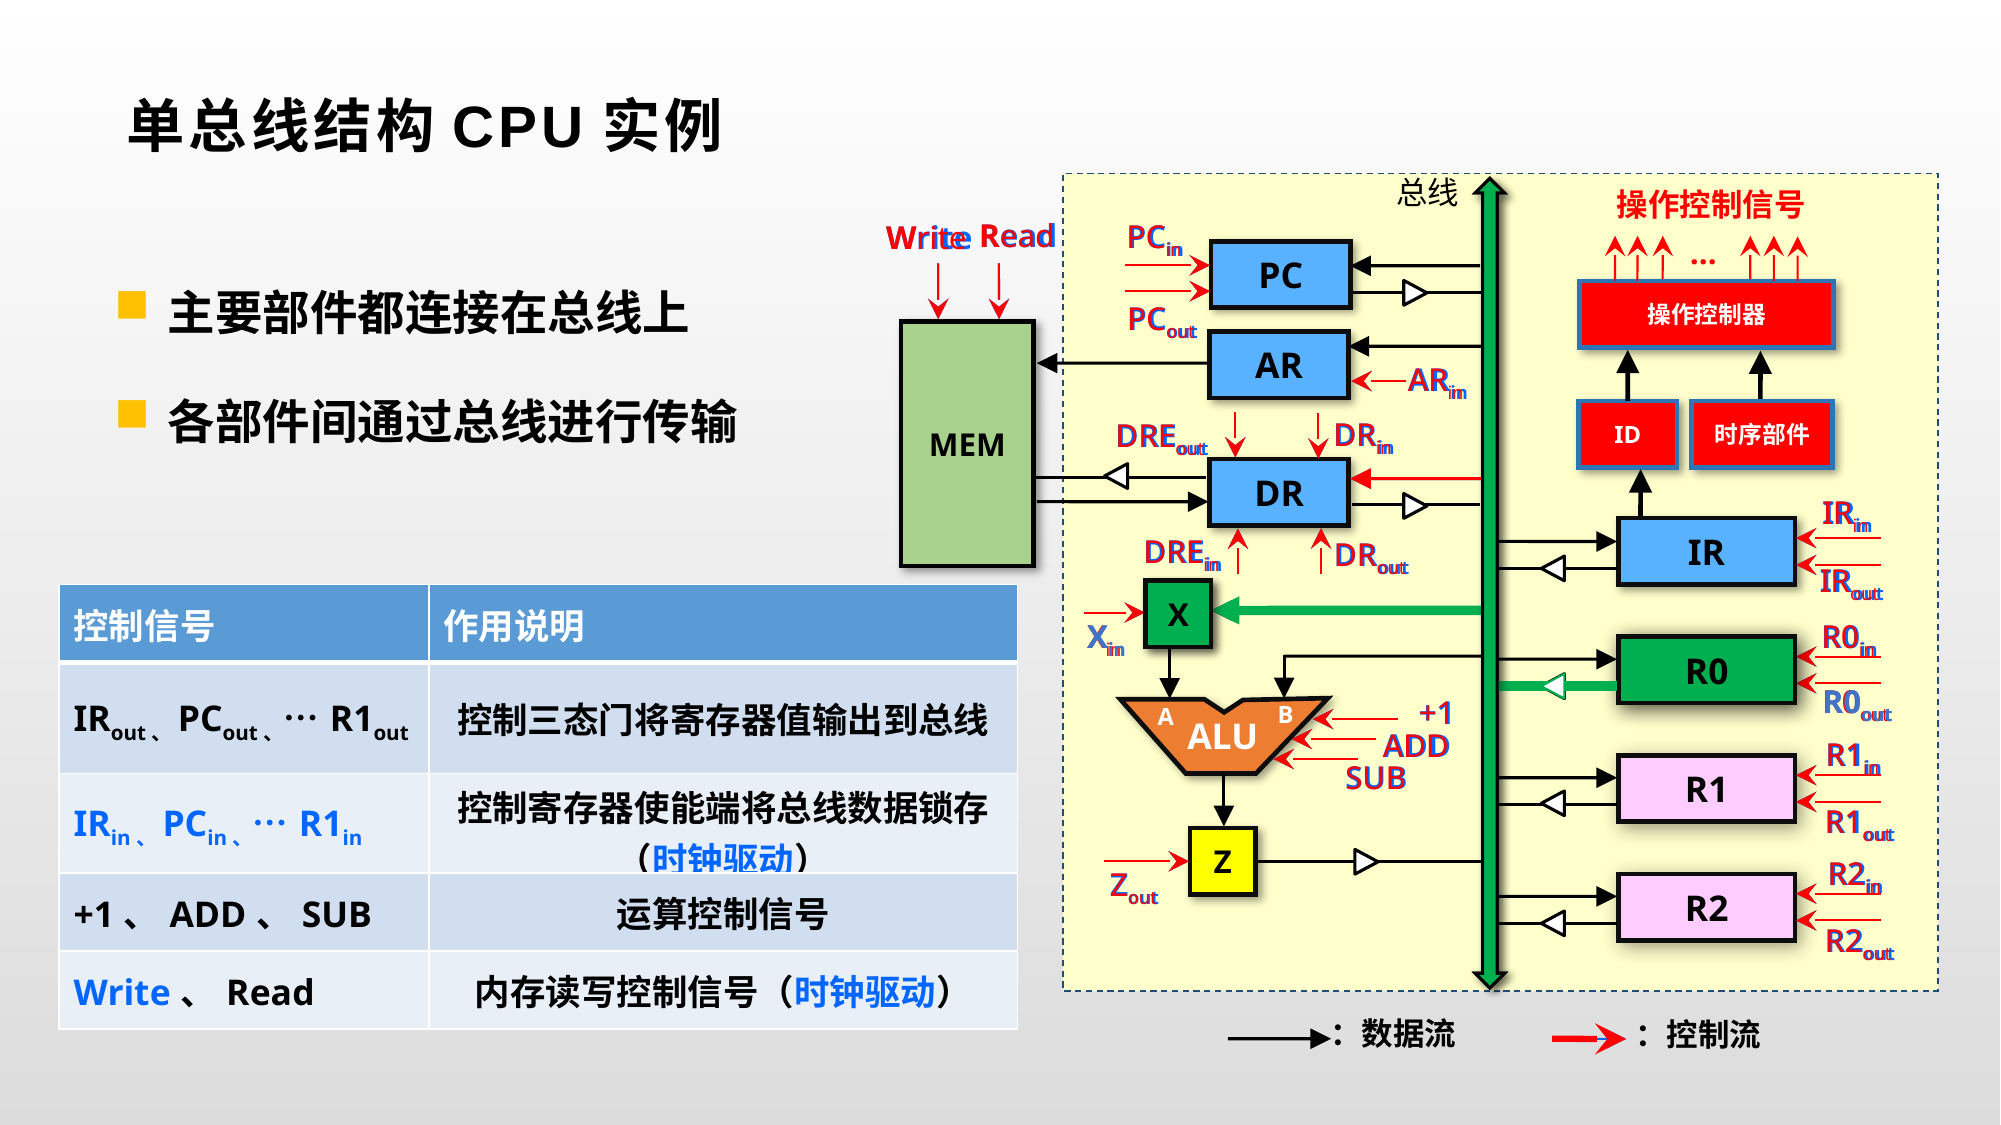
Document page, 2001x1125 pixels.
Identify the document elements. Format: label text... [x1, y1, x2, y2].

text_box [1227, 1039, 1847, 1079]
table_cell IRout、PCout、…R1out [60, 665, 428, 773]
table_header 作用说明 [430, 585, 871, 660]
table_cell Write、Read [60, 952, 428, 1028]
table_header 控制信号 [60, 585, 428, 660]
table_cell 运算控制信号 [430, 874, 871, 950]
text_box 主要部件都连接在总线上 各部件间通过总线进行传输 [0, 246, 837, 456]
table_cell 控制寄存器使能端将总线数据锁存（时钟驱动） [430, 774, 871, 872]
table_cell 控制三态门将寄存器值输出到总线 [430, 665, 871, 773]
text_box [871, 51, 1938, 1039]
title 单总线结构CPU实例 [109, 70, 871, 178]
table_cell IRin、PCin、…R1in [60, 774, 428, 872]
table_cell 内存读写控制信号（时钟驱动） [430, 952, 871, 1028]
table_cell +1、ADD、SUB [60, 874, 428, 950]
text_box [1497, 673, 1617, 699]
